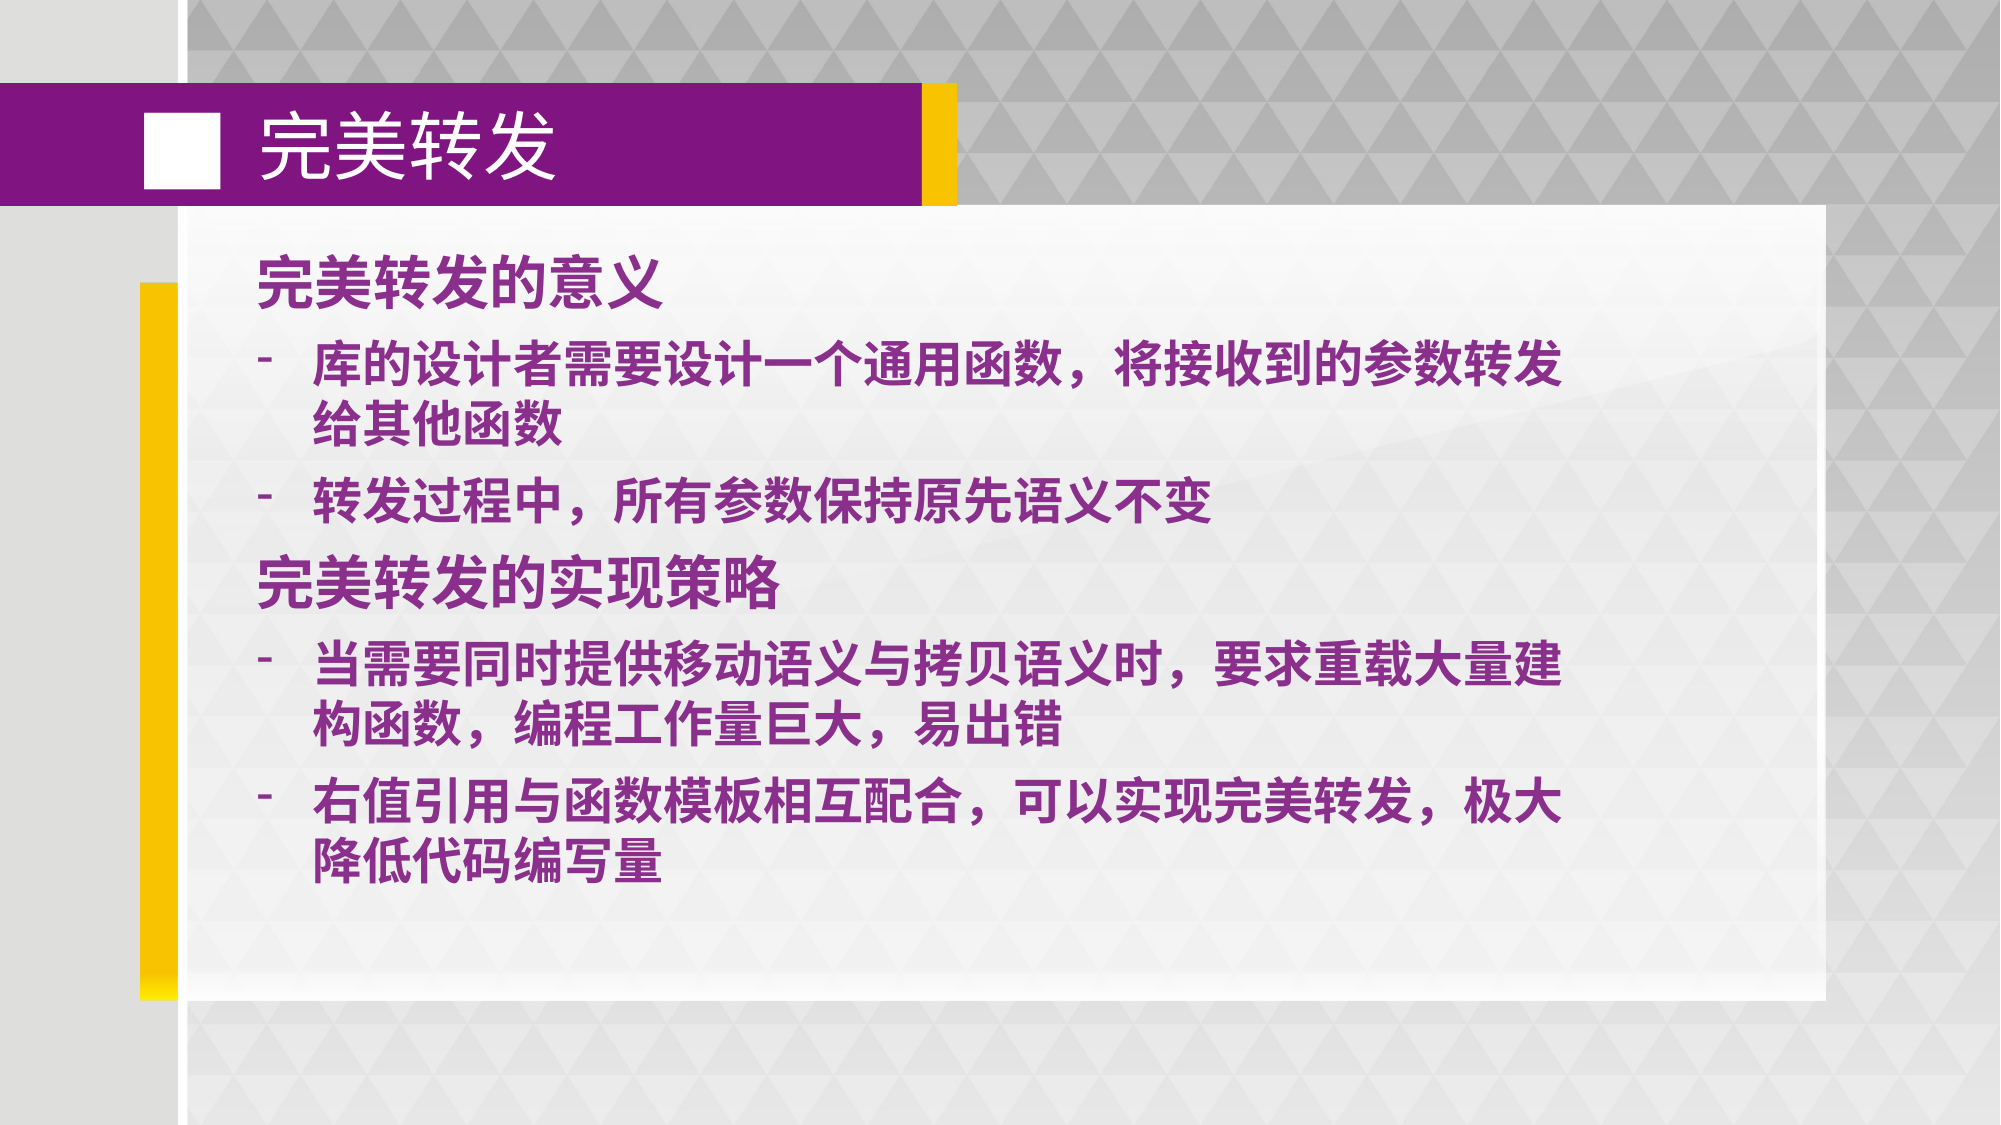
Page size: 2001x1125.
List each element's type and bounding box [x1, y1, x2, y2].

text_box [120, 69, 576, 206]
picture [0, 0, 2000, 1125]
